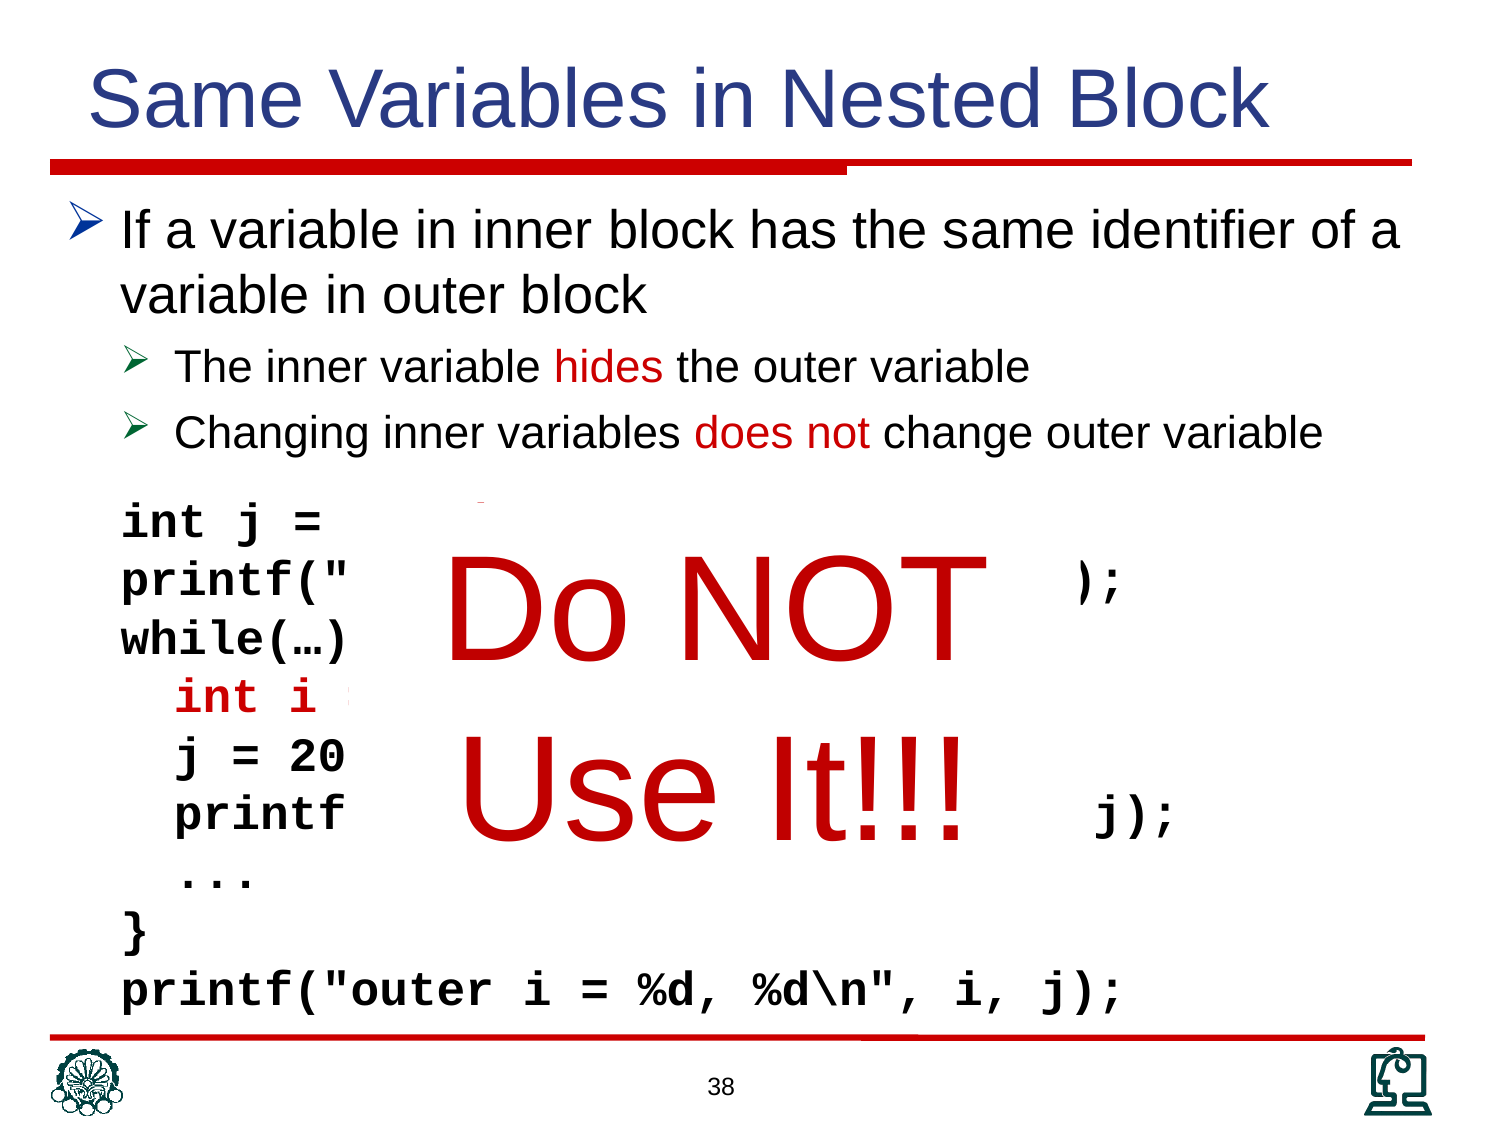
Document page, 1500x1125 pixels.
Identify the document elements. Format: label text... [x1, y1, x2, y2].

picture [1362, 1045, 1438, 1119]
text_box Same Variables in Nested Block [73, 26, 1374, 152]
text_box Do NOT Use It!!! [348, 502, 1081, 878]
text_box If a variable in inner block has the same identifier of a variable in outer block The inner variable hides the outer variable Changing inner variables does not change outer variable int j = 20, i = 10; printf("outer i = %d, %d\n", i, j); while(…){ int i = 100; j = 200; printf("inner i = %d, %d\n", i, j); ... } printf("outer i = %d, %d\n", i, j); [50, 187, 1425, 1038]
picture [50, 1047, 125, 1118]
text_box 38 [650, 1062, 750, 1103]
